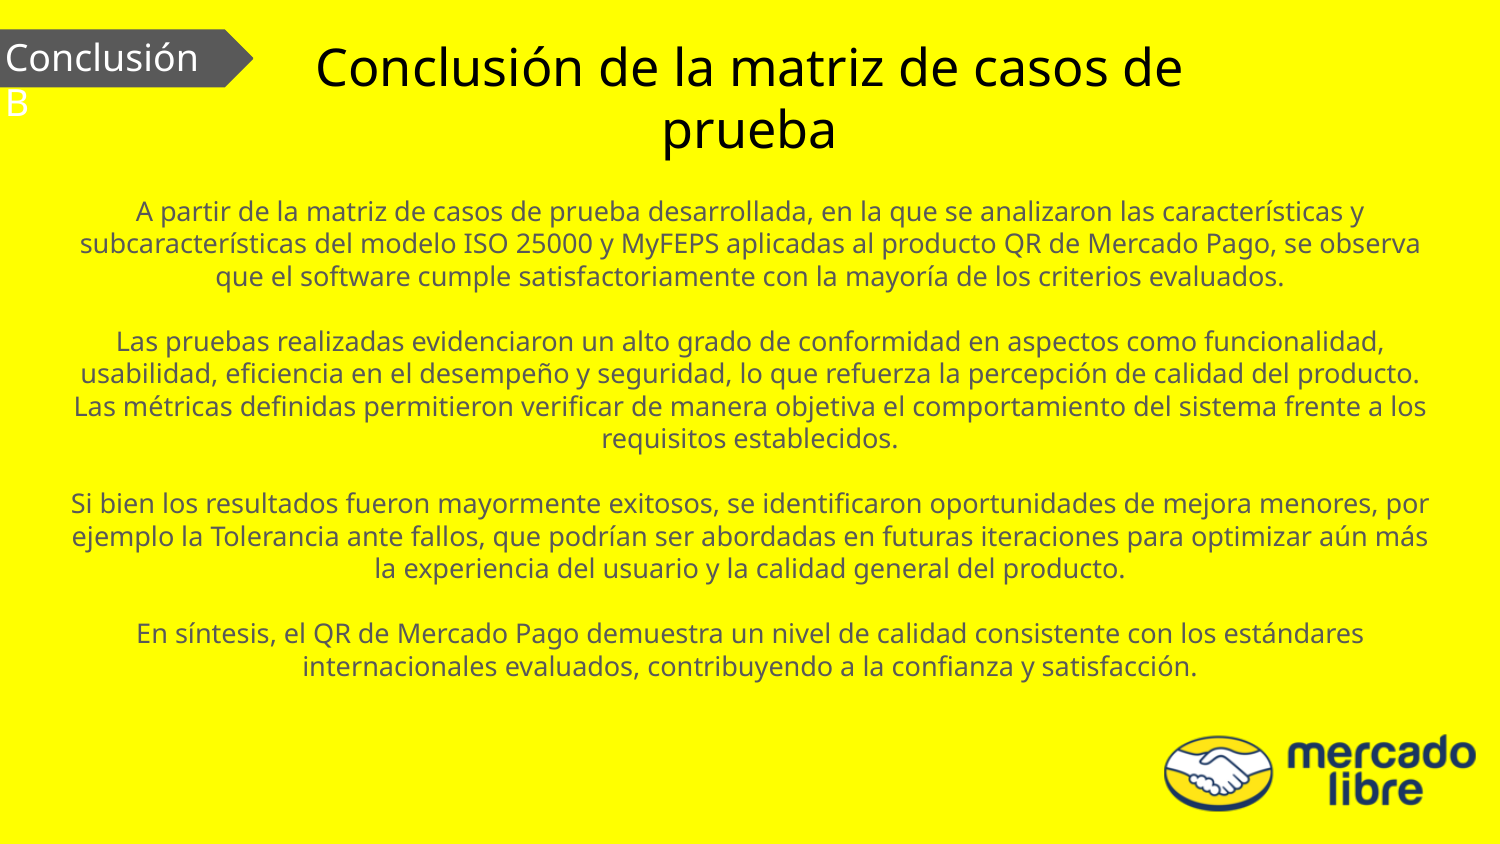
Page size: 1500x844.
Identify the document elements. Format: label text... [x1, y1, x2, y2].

subtitle A partir de la matriz de casos de prueba desarrollada, en la que se analizaron las características y subcaracterísticas del modelo ISO 25000 y MyFEPS aplicadas al producto QR de Mercado Pago, se observa que el software cumple satisfactoriamente con la mayoría de los criterios evaluados. Las pruebas realizadas evidenciaron un alto grado de conformidad en aspectos como funcionalidad, usabilidad, eficiencia en el desempeño y seguridad, lo que refuerza la percepción de calidad del producto. Las métricas definidas permitieron verificar de manera objetiva el comportamiento del sistema frente a los requisitos establecidos. Si bien los resultados fueron mayormente exitosos, se identificaron oportunidades de mejora menores, por ejemplo la Tolerancia ante fallos, que podrían ser abordadas en futuras iteraciones para optimizar aún más la experiencia del usuario y la calidad general del producto. En síntesis, el QR de Mercado Pago demuestra un nivel de calidad consistente con los estándares internacionales evaluados, contribuyendo a la confianza y satisfacción. [51, 179, 1449, 735]
text_box Conclusión B [0, 19, 243, 83]
title Conclusión de la matriz de casos de prueba [229, 87, 1271, 175]
text_box [0, 83, 229, 87]
text_box [243, 48, 253, 69]
picture [1146, 600, 1493, 844]
